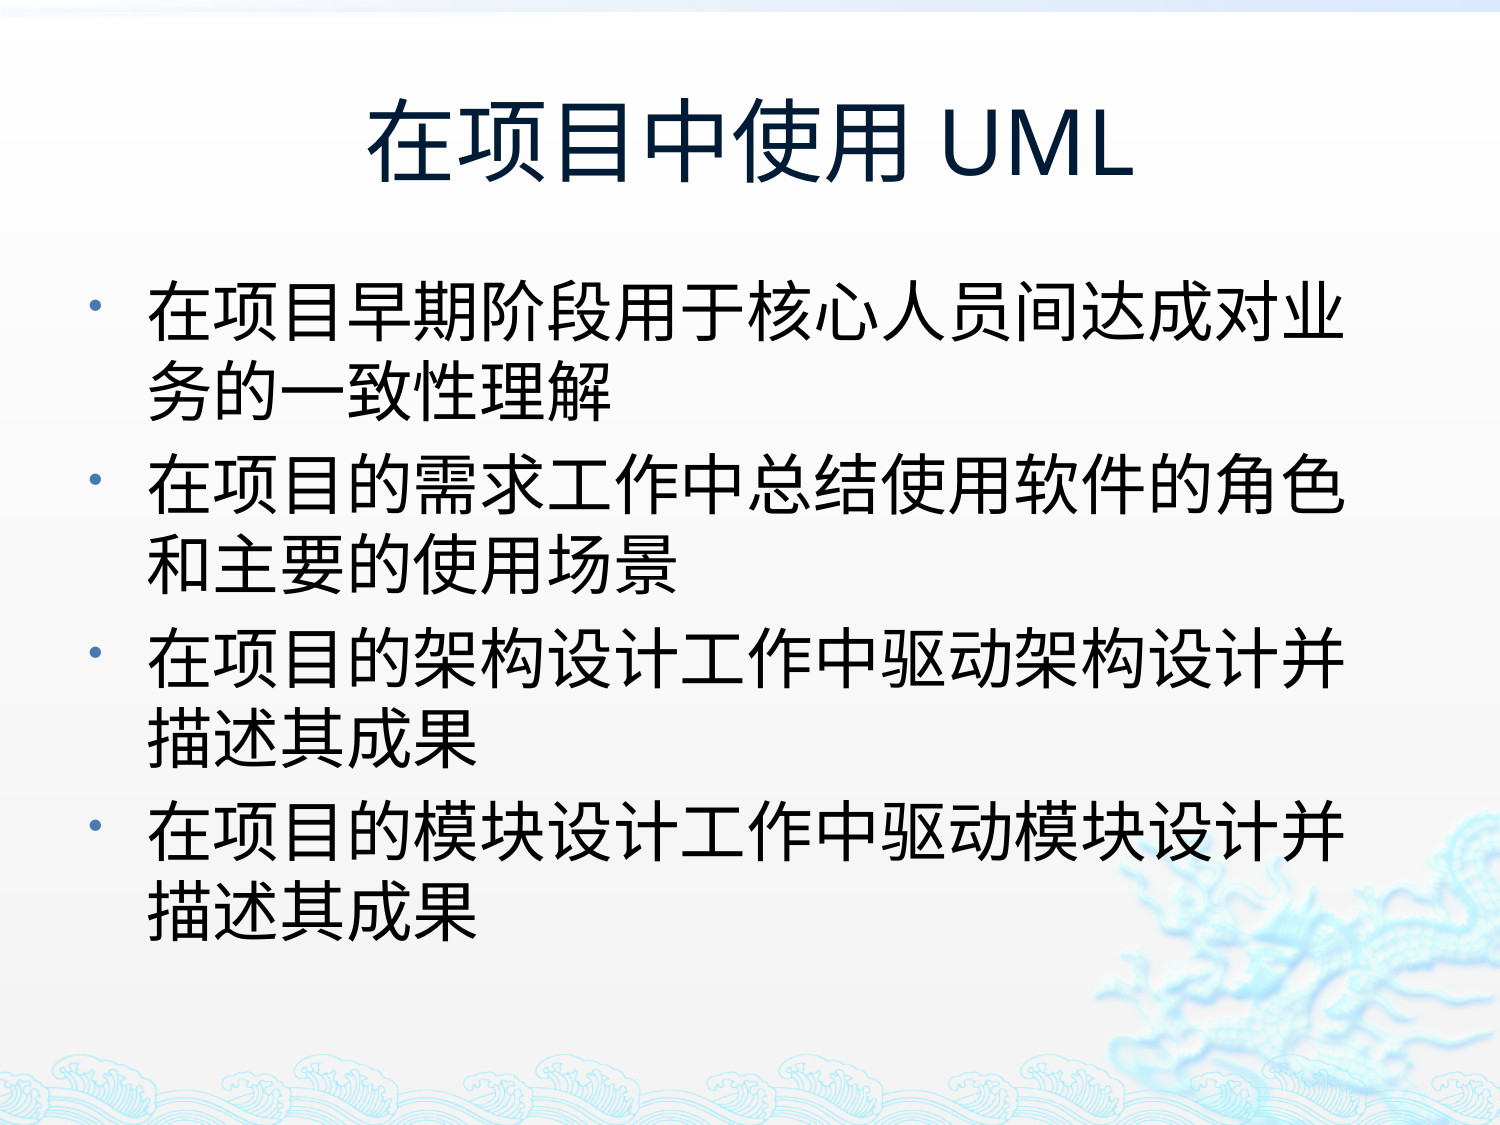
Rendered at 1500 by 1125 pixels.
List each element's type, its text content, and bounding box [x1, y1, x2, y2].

title 在项目中使用UML [75, 45, 1425, 233]
list 在项目早期阶段用于核心人员间达成对业务的一致性理解 在项目的需求工作中总结使用软件的角色和主要的使用场景 在项目的架构设计工作中驱动架构设计并描述其成果 在项目的模块设计工作中驱动模块设计并描述其成果 [75, 262, 1425, 1005]
